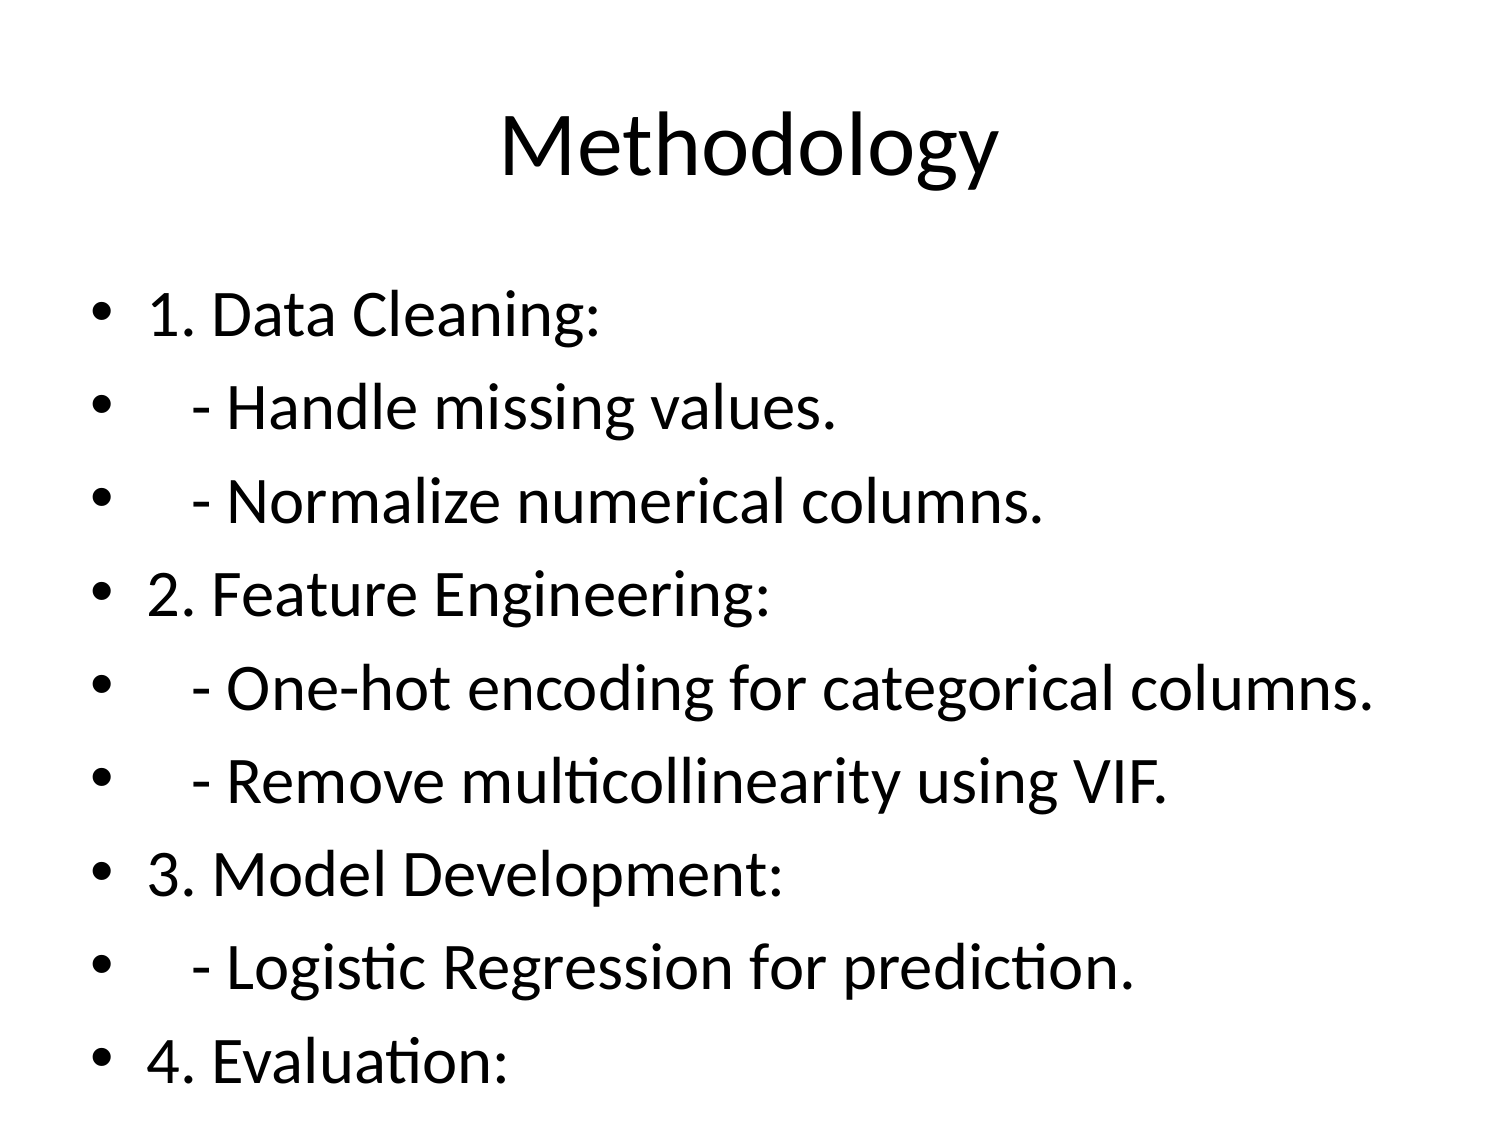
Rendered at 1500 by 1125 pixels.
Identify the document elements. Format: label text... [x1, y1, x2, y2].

title Methodology [75, 45, 1425, 233]
list 1. Data Cleaning: - Handle missing values. - Normalize numerical columns. 2. Feature Engineering: - One-hot encoding for categorical columns. - Remove multicollinearity using VIF. 3. Model Development: - Logistic Regression for prediction. 4. Evaluation: - Metrics: Accuracy, Precision, Recall, F1-Score. [75, 262, 1425, 1005]
